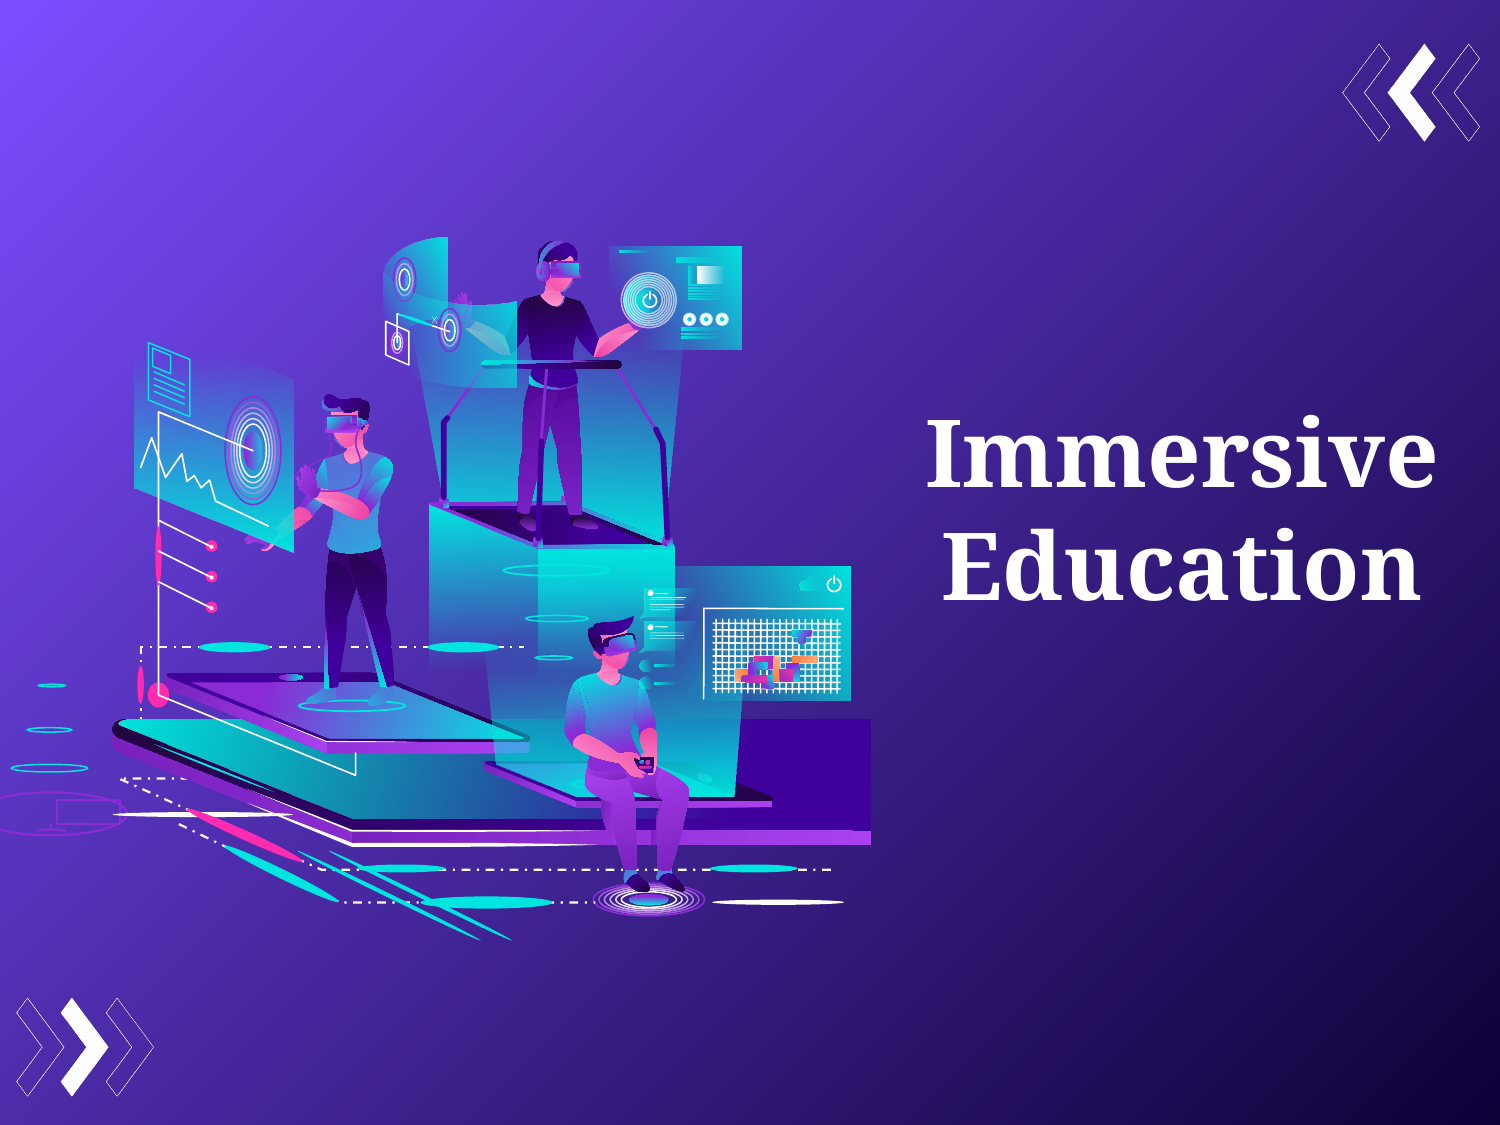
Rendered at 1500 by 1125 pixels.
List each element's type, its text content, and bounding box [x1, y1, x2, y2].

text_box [0, 236, 872, 941]
text_box Immersive Education [879, 386, 1485, 627]
picture [16, 997, 154, 1097]
picture [1342, 43, 1480, 142]
